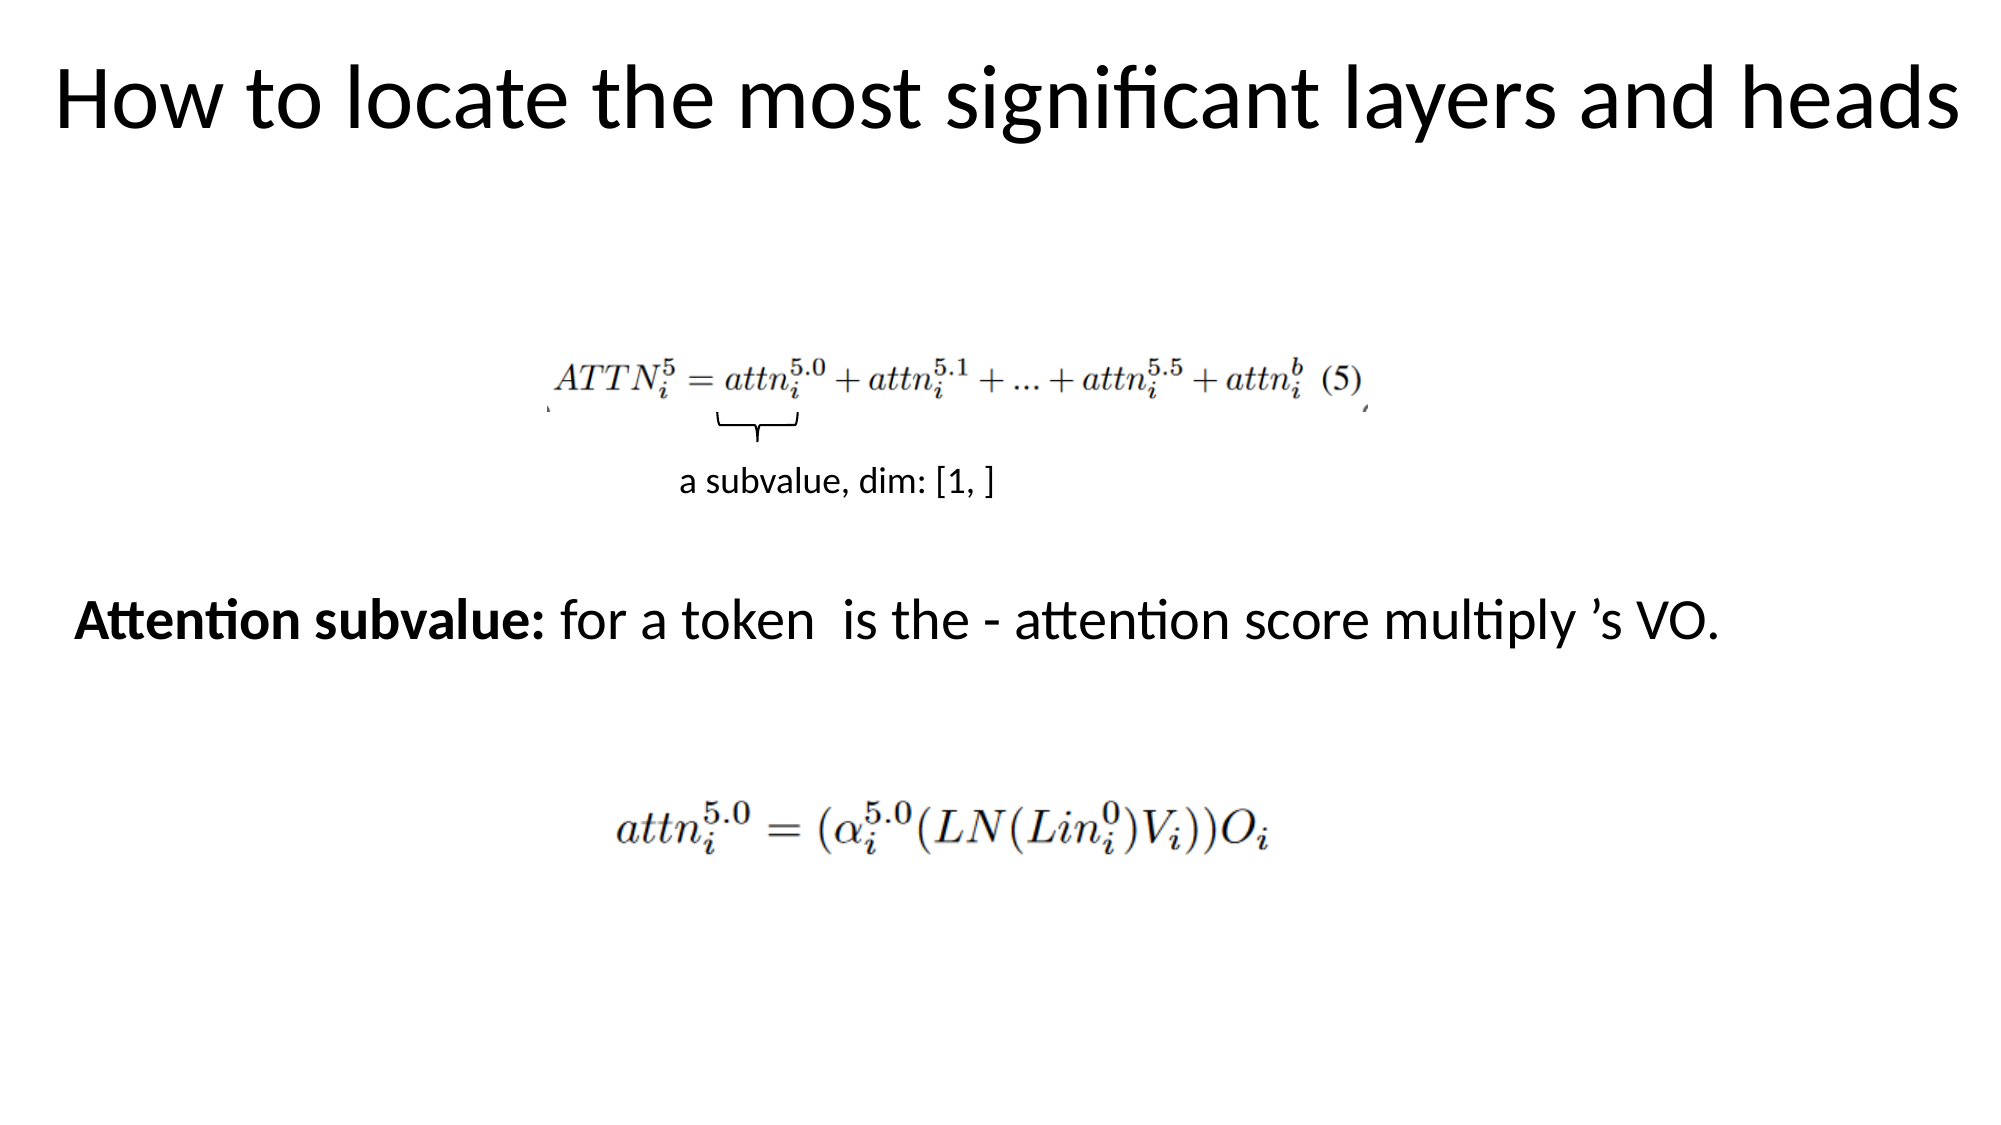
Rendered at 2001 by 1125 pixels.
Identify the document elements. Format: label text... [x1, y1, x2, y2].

title How to locate the most significant layers and heads [39, 12, 1989, 185]
text_box [716, 412, 799, 443]
picture [547, 347, 1368, 412]
picture [586, 770, 1297, 886]
